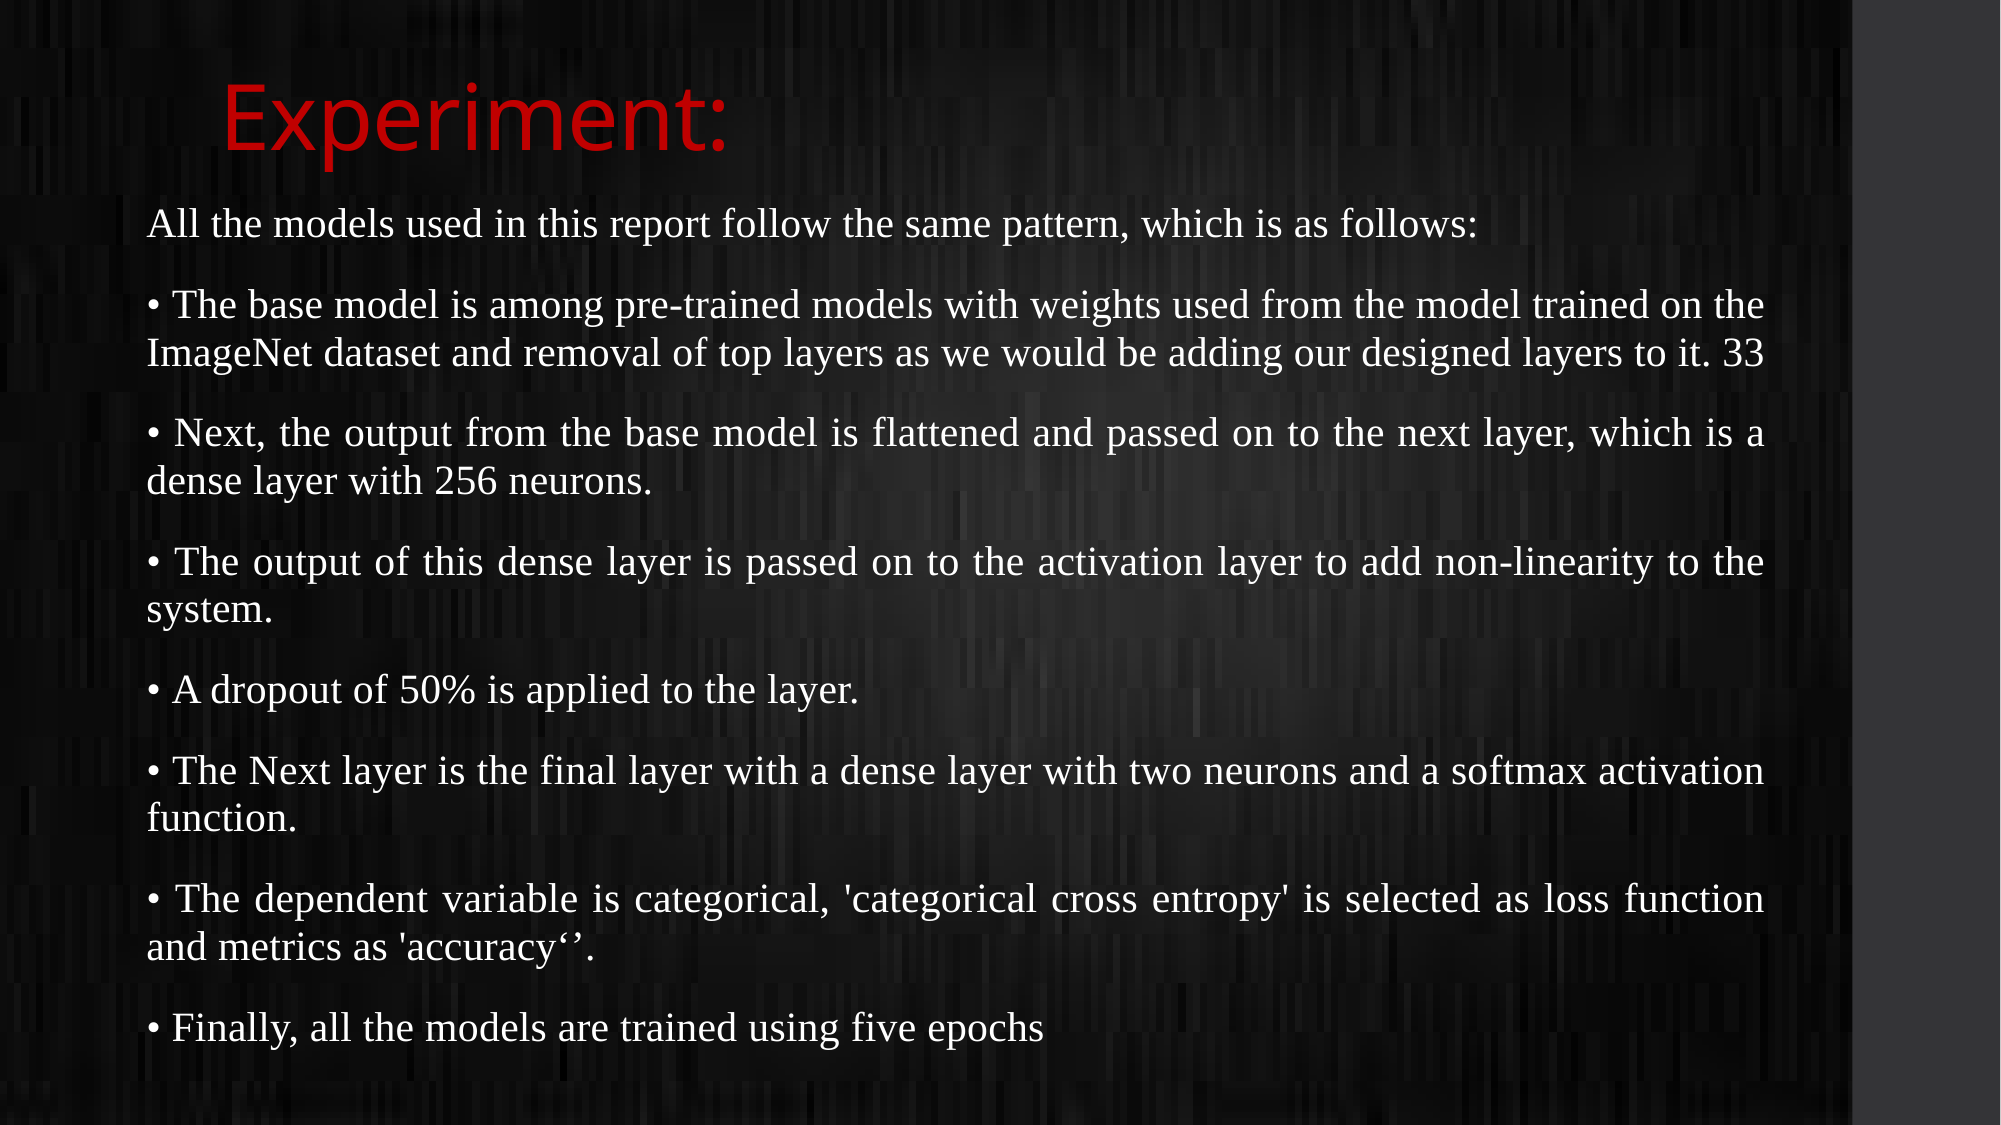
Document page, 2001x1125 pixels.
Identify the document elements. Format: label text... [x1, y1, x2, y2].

title Experiment: [204, 0, 1795, 178]
list All the models used in this report follow the same pattern, which is as follows: • The base model is among pre-trained models with weights used from the model trained on the ImageNet dataset and removal of top layers as we would be adding our designed layers to it. 33 • Next, the output from the base model is flattened and passed on to the next layer, which is a dense layer with 256 neurons. • The output of this dense layer is passed on to the activation layer to add non-linearity to the system. • A dropout of 50% is applied to the layer. • The Next layer is the final layer with a dense layer with two neurons and a softmax activation function. • The dependent variable is categorical, 'categorical cross entropy' is selected as loss function and metrics as 'accuracy‘’. • Finally, all the models are trained using five epochs [131, 192, 1783, 906]
picture [0, 0, 1852, 1125]
